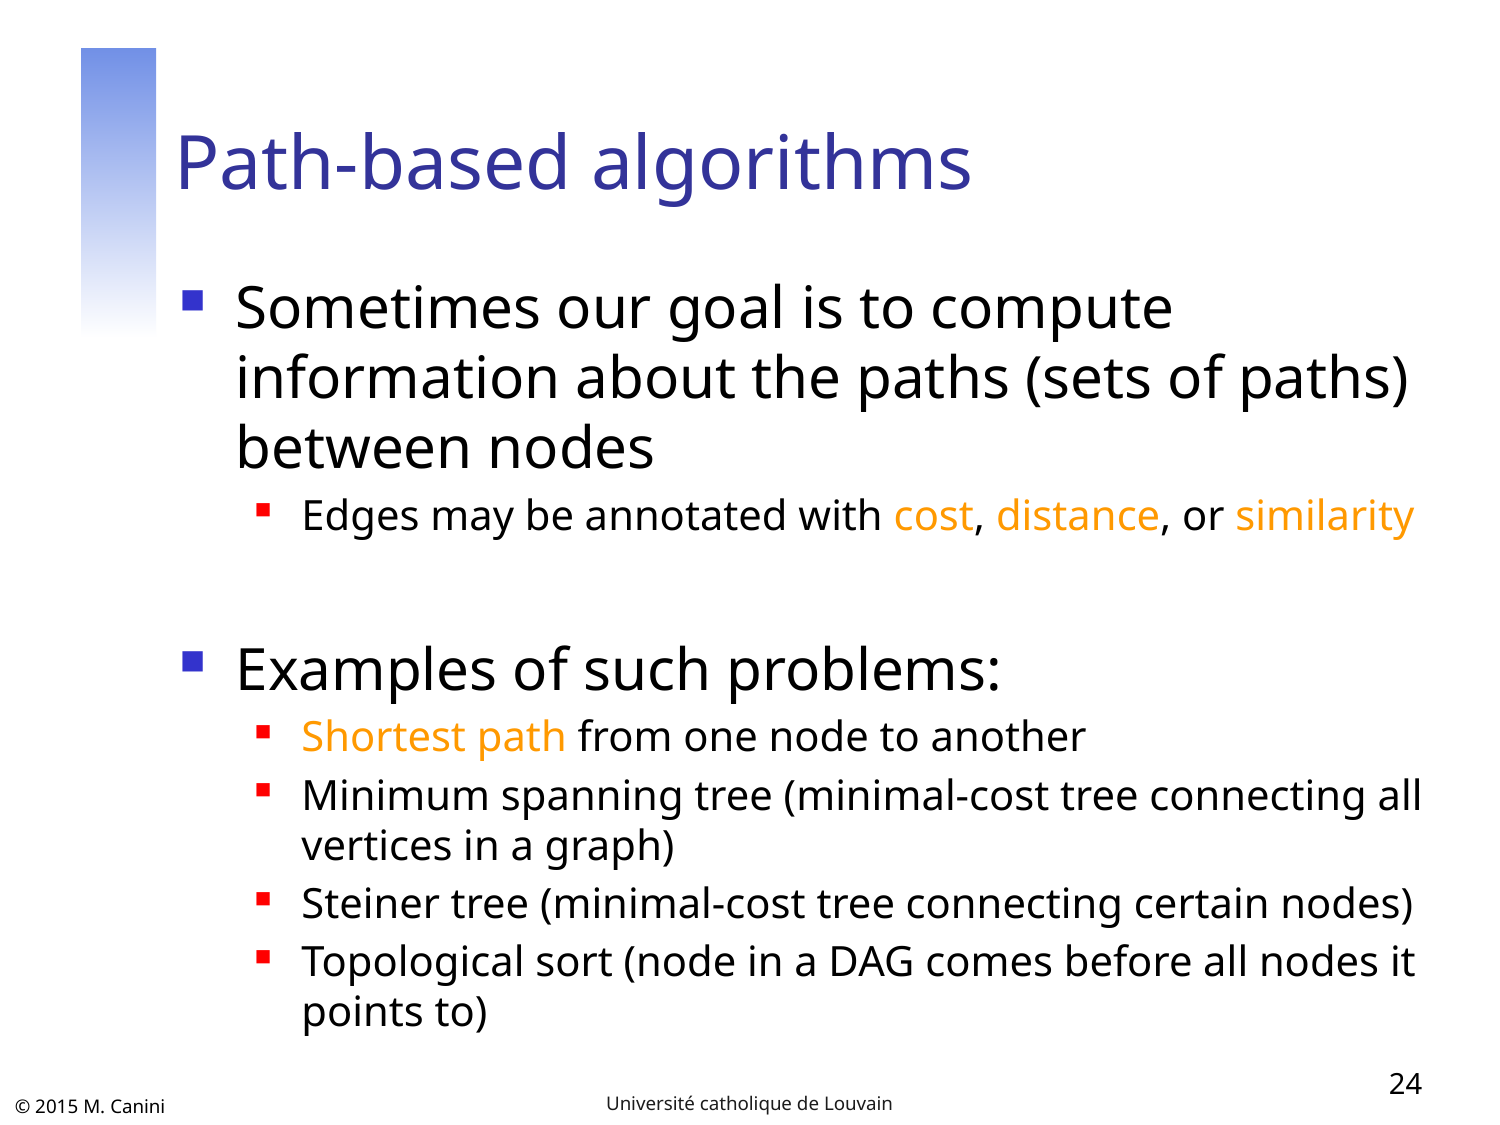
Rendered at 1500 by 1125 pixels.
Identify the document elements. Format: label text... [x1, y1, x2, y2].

title Path-based algorithms [158, 49, 1438, 213]
list Sometimes our goal is to compute information about the paths (sets of paths) between nodes Edges may be annotated with cost, distance, or similarity Examples of such problems: Shortest path from one node to another Minimum spanning tree (minimal-cost tree connecting all vertices in a graph) Steiner tree (minimal-cost tree connecting certain nodes) Topological sort (node in a DAG comes before all nodes it points to) [164, 262, 1500, 994]
footer Université catholique de Louvain [512, 1083, 987, 1125]
slide_number 24 [1124, 1037, 1438, 1113]
